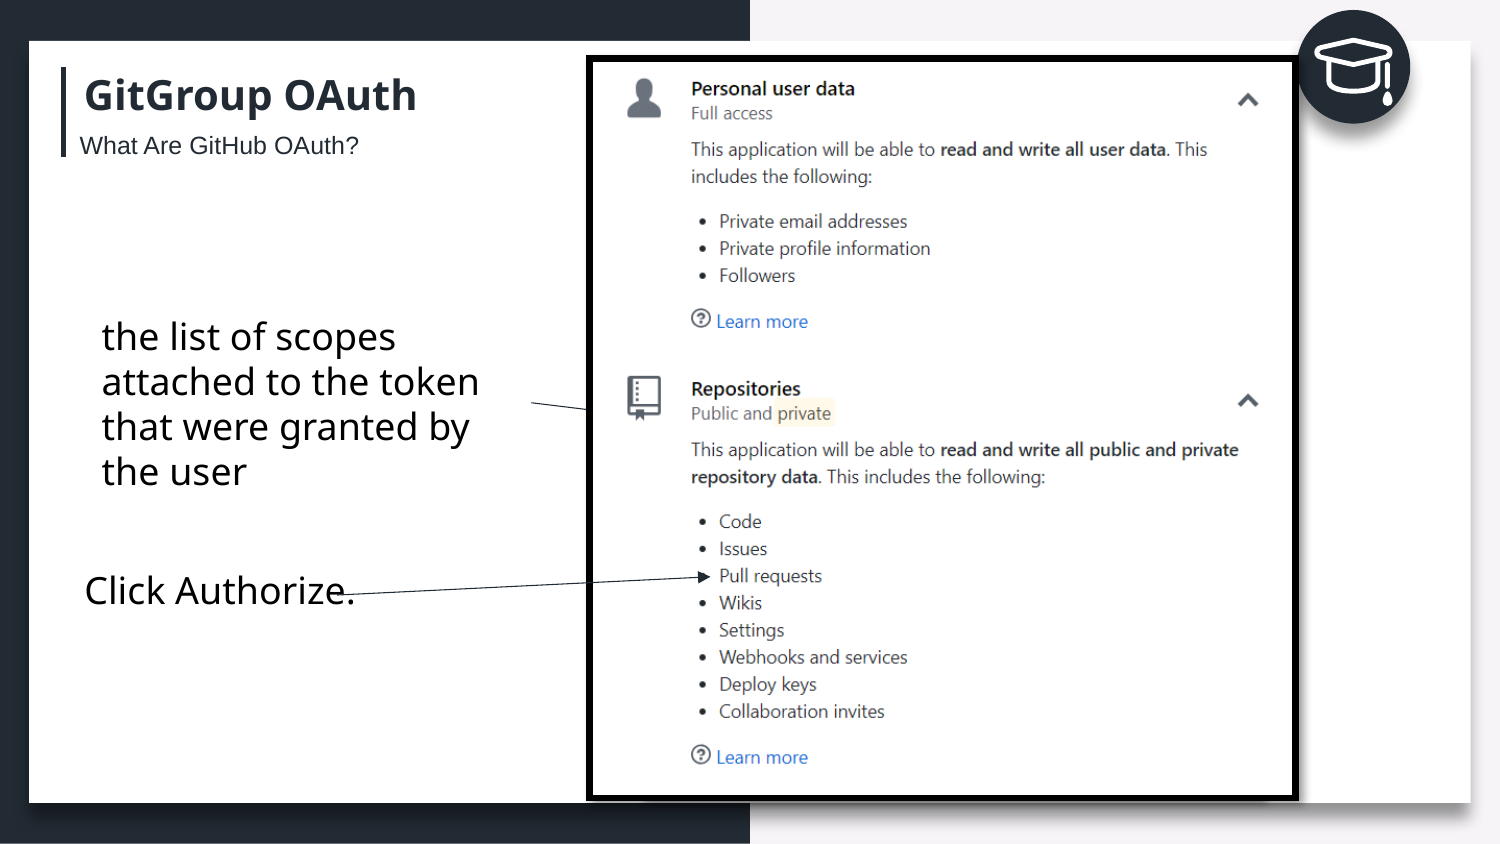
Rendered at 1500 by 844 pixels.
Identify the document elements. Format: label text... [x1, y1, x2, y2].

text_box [531, 381, 592, 422]
text_box GitGroup OAuth [69, 61, 433, 127]
picture [592, 61, 1293, 795]
text_box Click Authorize. [69, 559, 515, 620]
text_box What Are GitHub OAuth? [64, 121, 375, 167]
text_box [337, 576, 711, 596]
text_box the list of scopes attached to the token that were granted by the user [86, 305, 532, 501]
